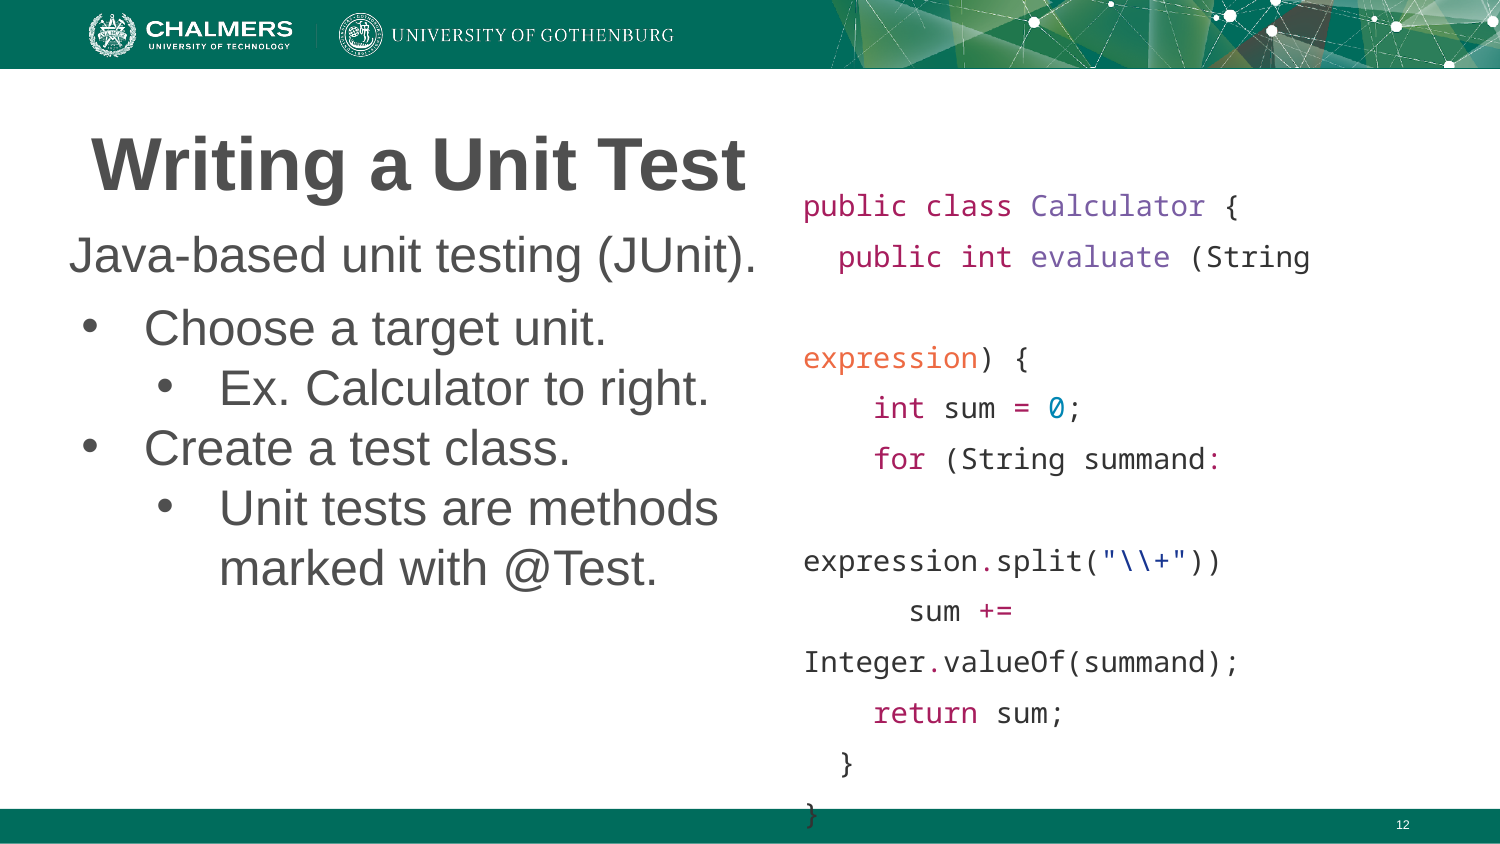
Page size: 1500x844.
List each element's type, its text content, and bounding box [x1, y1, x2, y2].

picture [64, 0, 696, 85]
title Writing a Unit Test [76, 100, 1425, 211]
picture [759, 0, 1500, 68]
list Java-based unit testing (JUnit). Choose a target unit. Ex. Calculator to right. Create a test class. Unit tests are methods marked with @Test. [53, 210, 778, 782]
list public class Calculator { public int evaluate (String expression) { int sum = 0; for (String summand: expression.split("\\+")) sum += Integer.valueOf(summand); return sum; } } [788, 181, 1445, 793]
slide_number ‹#› [1074, 809, 1425, 844]
